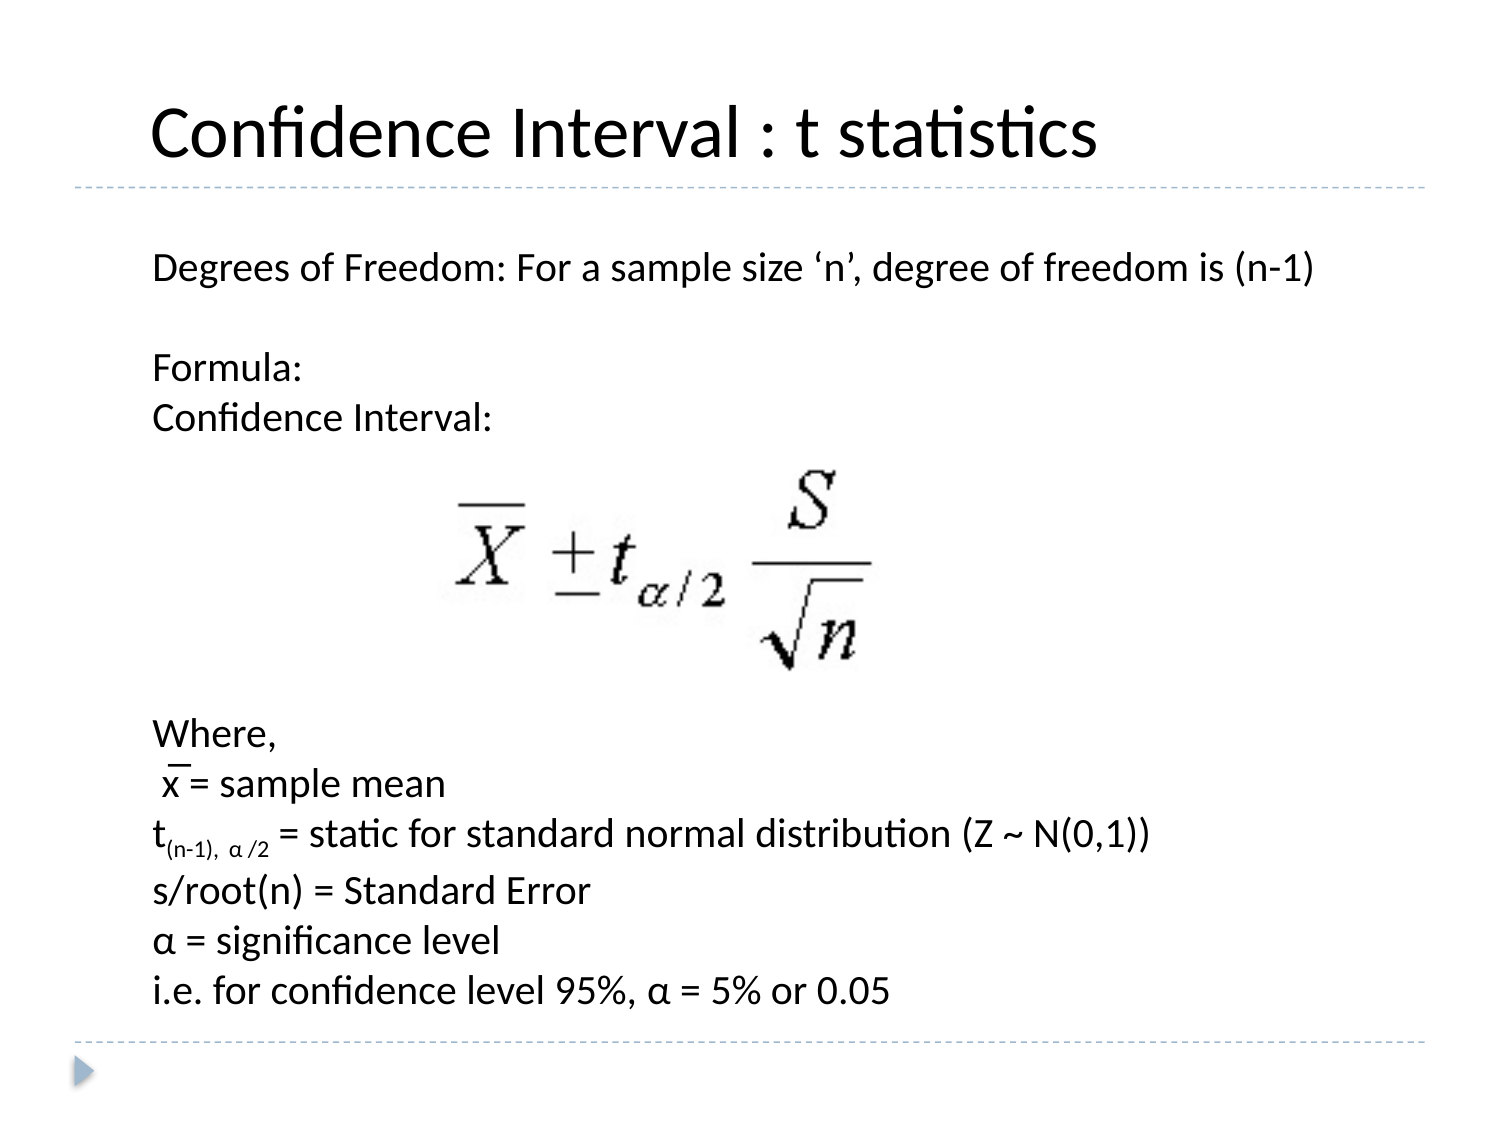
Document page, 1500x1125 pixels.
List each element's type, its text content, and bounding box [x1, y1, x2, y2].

text_box Degrees of Freedom: For a sample size ‘n’, degree of freedom is (n-1) Formula: Confidence Interval: [137, 232, 1388, 447]
text_box Where, x̅ = sample mean t(n-1), α /2 = static for standard normal distribution (Z ~ N(0,1)) s/root(n) = Standard Error α = significance level i.e. for confidence level 95%, α = 5% or 0.05 [137, 698, 1388, 1021]
text_box Confidence Interval : t statistics [135, 74, 1115, 180]
picture [437, 448, 901, 699]
